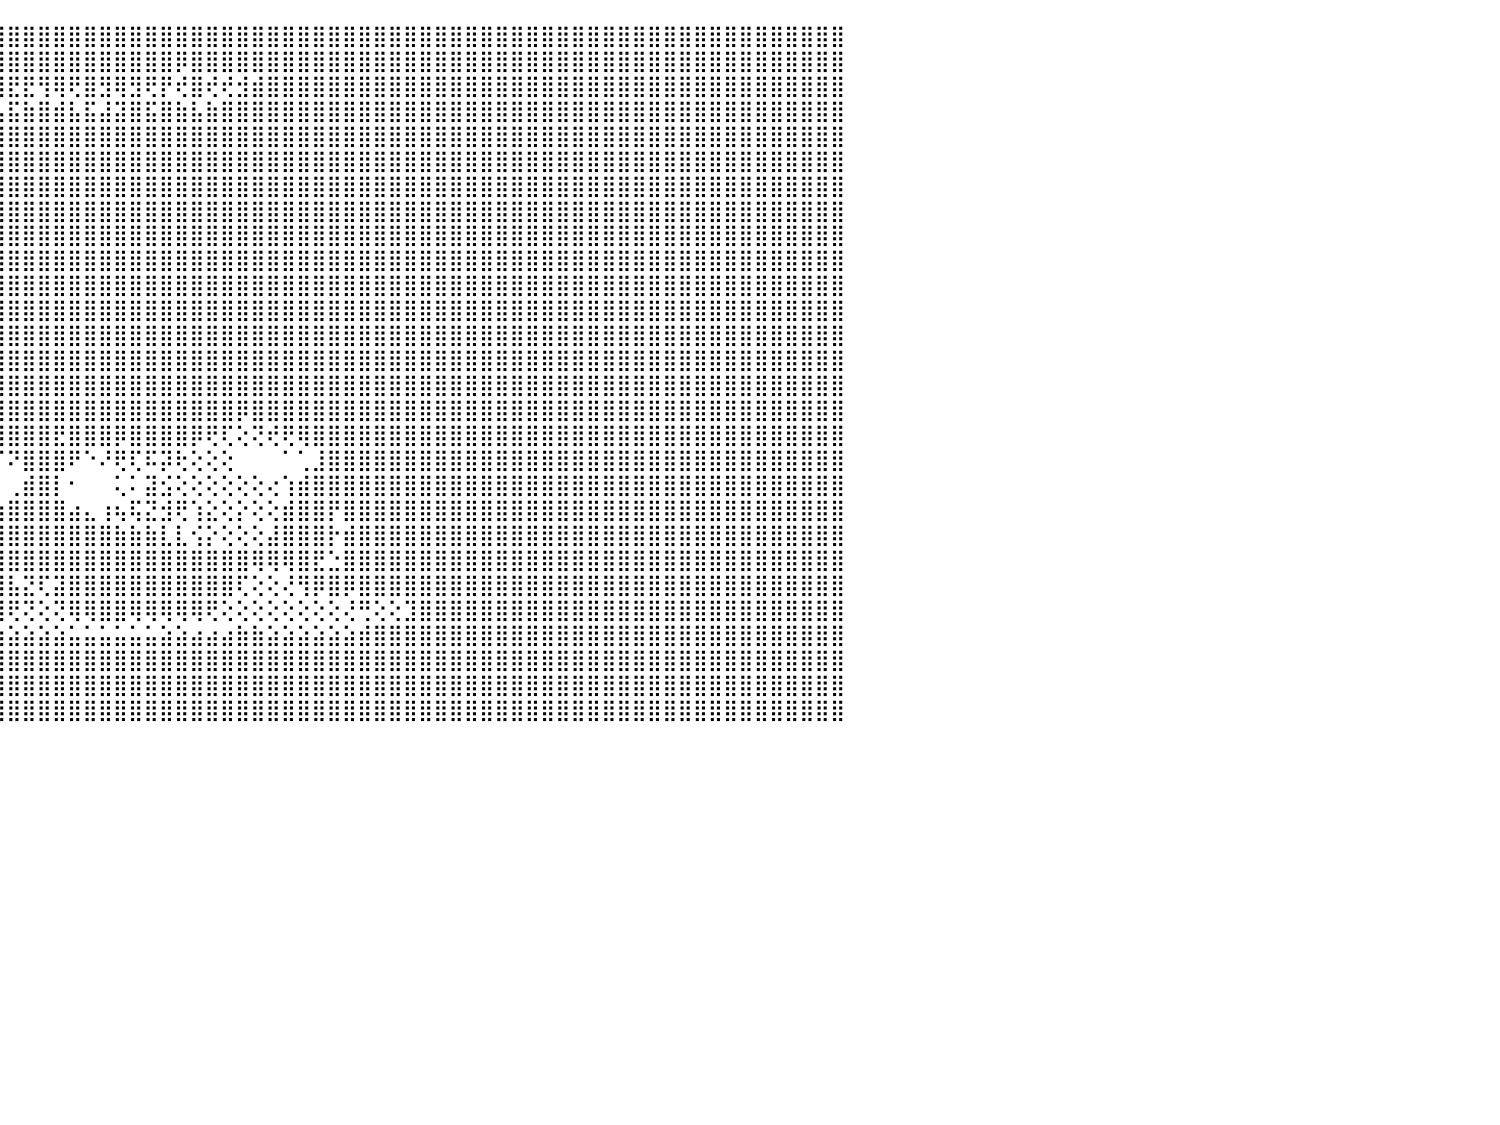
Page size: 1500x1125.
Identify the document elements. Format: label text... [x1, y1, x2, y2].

text_box ⣿⣿⣿⣿⣿⣿⣿⣿⣿⣿⣿⣿⣿⣿⣿⣿⣿⣿⣿⣿⣿⣿⣿⣿⣿⣿⣿⣿⣿⣿⣿⣿⣿⣿⣿⣿⣿⣿⣿⣿⣿⣿⣿⣿⣿⣿⣿⣿⣿⣿⣿⣿⣿⣿⣿⣿⣿⣿⣿⣿⣿⣿⣿⣿⣿⣿⣿⣿⣿⣿⣿⣿⣿⣿⣿⣿⣿⣿⣿⣿⣿⣿⣿⣿⣿⣿⣿⣿⣿⣿⣿⣿⣿⣿⣿⣿⣿⣿⣿⣿⠀ ⣿⣿⣿⣿⣿⣿⣿⣿⣿⣿⣿⣿⣿⣿⣿⣿⣿⣿⣿⣿⣿⣿⣿⣿⣿⣿⣿⣿⣿⣿⣿⣿⣿⣿⣿⣿⣿⣿⣿⢿⣿⣿⣿⣿⣿⣿⣿⣿⣿⣿⣿⣿⣿⣿⣿⣿⡿⣿⣿⣿⣿⣿⣿⣿⣿⣿⣿⣿⣿⣿⣿⣿⣿⣿⣿⣿⣿⣿⣿⣿⣿⣿⣿⣿⣿⣿⣿⣿⣿⣿⣿⣿⣿⣿⣿⣿⣿⣿⣿⣿⠀ ⣿⣿⣿⣿⣿⣿⣟⣿⡿⢻⣿⢿⢿⣿⣟⡿⣿⢻⢟⡿⢿⣟⣟⢿⢿⢟⡻⡟⣟⡿⣿⣿⢿⡿⣿⡿⢞⣿⣾⢻⢺⢟⡞⣟⣿⣟⣟⢻⢿⢟⣿⣻⢿⣻⢟⡟⢞⣿⢞⢞⣺⣾⣿⣿⣿⣿⣿⣿⣿⣿⣿⣿⣿⣿⣿⣿⣿⣿⣿⣿⣿⣿⣿⣿⣿⣿⣿⣿⣿⣿⣿⣿⣿⣿⣿⣿⣿⣿⣿⣿⠀ ⣿⣿⣿⣿⣿⣿⣴⣿⣷⣾⣯⣮⣵⣷⣽⣵⣿⣼⣿⣯⣧⣿⣿⣿⣿⣾⣽⣷⣿⣵⣿⣽⣿⣯⣿⣷⣵⣿⣧⣿⣼⣾⣯⣾⣧⣯⣷⣿⣾⣧⣯⣼⣽⣿⣯⣿⣷⣧⣷⣿⣿⣿⣿⣿⣿⣿⣿⣿⣿⣿⣿⣿⣿⣿⣿⣿⣿⣿⣿⣿⣿⣿⣿⣿⣿⣿⣿⣿⣿⣿⣿⣿⣿⣿⣿⣿⣿⣿⣿⣿⠀ ⣿⣿⣿⣿⣿⣿⣿⣿⣿⣿⣿⣿⣿⣿⣿⣿⣿⣿⣿⣿⣿⣿⣿⣿⣿⣿⣿⣿⣿⣿⣿⣿⣿⣿⣿⣿⣿⣿⣿⣿⣿⣿⣿⣿⣿⣿⣿⣿⣿⣿⣿⣿⣿⣿⣿⣿⣿⣿⣿⣿⣿⣿⣿⣿⣿⣿⣿⣿⣿⣿⣿⣿⣿⣿⣿⣿⣿⣿⣿⣿⣿⣿⣿⣿⣿⣿⣿⣿⣿⣿⣿⣿⣿⣿⣿⣿⣿⣿⣿⣿⠀ ⣿⣿⣿⣿⣿⣿⣿⣿⣿⣿⣿⣿⣿⣿⣿⣿⣿⣿⣿⣿⣿⣿⣿⣿⣿⣿⣿⣿⣿⣿⣿⣿⣿⣿⣿⣿⣿⣿⣿⣿⣿⣿⣿⣿⣿⣿⣿⣿⣿⣿⣿⣿⣿⣿⣿⣿⣿⣿⣿⣿⣿⣿⣿⣿⣿⣿⣿⣿⣿⣿⣿⣿⣿⣿⣿⣿⣿⣿⣿⣿⣿⣿⣿⣿⣿⣿⣿⣿⣿⣿⣿⣿⣿⣿⣿⣿⣿⣿⣿⣿⠀ ⣿⣿⣿⣿⣿⣿⣿⣿⣿⣿⣿⣿⣿⣿⣿⣿⣿⣿⣿⣿⣿⣿⣿⣿⣿⣿⣿⣿⣿⣿⣿⣿⣿⣿⣿⣿⣿⣿⣿⣿⣿⣿⣿⣿⣿⣿⣿⣿⣿⣿⣿⣿⣿⣿⣿⣿⣿⣿⣿⣿⣿⣿⣿⣿⣿⣿⣿⣿⣿⣿⣿⣿⣿⣿⣿⣿⣿⣿⣿⣿⣿⣿⣿⣿⣿⣿⣿⣿⣿⣿⣿⣿⣿⣿⣿⣿⣿⣿⣿⣿⠀ ⣿⣿⣿⣿⣿⣿⣿⣿⣿⣿⣿⣿⣿⣿⣿⣿⣿⣿⣿⣿⣿⣿⣿⣿⣿⣿⣿⣿⣿⣿⣿⣿⣿⣿⣿⣿⣿⣿⣿⣿⣿⣿⣿⣿⣿⣿⣿⣿⣿⣿⣿⣿⣿⣿⣿⣿⣿⣿⣿⣿⣿⣿⣿⣿⣿⣿⣿⣿⣿⣿⣿⣿⣿⣿⣿⣿⣿⣿⣿⣿⣿⣿⣿⣿⣿⣿⣿⣿⣿⣿⣿⣿⣿⣿⣿⣿⣿⣿⣿⣿⠀ ⣿⣿⣿⣿⣿⣿⣿⣿⣿⣿⣿⣿⣿⣿⣿⣿⣿⣿⣿⣿⣿⣿⣿⣿⣿⣿⣿⣿⣿⣿⣿⣿⣿⣿⣿⣿⣿⣿⣿⣿⣿⣿⣿⣿⣿⣿⣿⣿⣿⣿⣿⣿⣿⣿⣿⣿⣿⣿⣿⣿⣿⣿⣿⣿⣿⣿⣿⣿⣿⣿⣿⣿⣿⣿⣿⣿⣿⣿⣿⣿⣿⣿⣿⣿⣿⣿⣿⣿⣿⣿⣿⣿⣿⣿⣿⣿⣿⣿⣿⣿⠀ ⣿⣿⣿⣿⣿⣿⣿⣿⣿⣿⣿⣿⣿⣿⣿⣿⣿⣿⣿⣿⣿⣿⣿⣿⣿⣿⣿⣿⣿⣿⣿⣿⣿⣿⣿⣿⣿⣿⣿⣿⣿⣿⣿⣿⣿⣿⣿⣿⣿⣿⣿⣿⣿⣿⣿⣿⣿⣿⣿⣿⣿⣿⣿⣿⣿⣿⣿⣿⣿⣿⣿⣿⣿⣿⣿⣿⣿⣿⣿⣿⣿⣿⣿⣿⣿⣿⣿⣿⣿⣿⣿⣿⣿⣿⣿⣿⣿⣿⣿⣿⠀ ⣿⣿⣿⣿⣿⣿⣿⣿⣿⣿⣿⣿⣿⣿⣿⣿⣿⣿⣿⣿⣿⣿⣿⣿⣿⣿⣿⣿⣿⣿⣿⣿⣿⣿⣿⣿⣿⣿⣿⣿⣿⣿⣿⣿⣿⣿⣿⣿⣿⣿⣿⣿⣿⣿⣿⣿⣿⣿⣿⣿⣿⣿⣿⣿⣿⣿⣿⣿⣿⣿⣿⣿⣿⣿⣿⣿⣿⣿⣿⣿⣿⣿⣿⣿⣿⣿⣿⣿⣿⣿⣿⣿⣿⣿⣿⣿⣿⣿⣿⣿⠀ ⣿⣿⣿⣿⣿⣿⣿⣿⣿⣿⣿⣿⣿⣿⣿⣿⣿⣿⣿⣿⣿⣿⣿⣿⣿⣿⣿⣿⣿⣿⣿⣿⣿⣿⣿⣿⣿⣿⣿⣿⣿⣿⣿⣿⣿⣿⣿⣿⣿⣿⣿⣿⣿⣿⣿⣿⣿⣿⣿⣿⣿⣿⣿⣿⣿⣿⣿⣿⣿⣿⣿⣿⣿⣿⣿⣿⣿⣿⣿⣿⣿⣿⣿⣿⣿⣿⣿⣿⣿⣿⣿⣿⣿⣿⣿⣿⣿⣿⣿⣿⠀ ⣿⣿⣿⣿⣿⣿⣿⣿⣿⣿⣿⣿⣿⣿⣿⣿⣿⣿⣿⣿⣿⣿⣿⣿⣿⣿⣿⣿⣿⣿⣿⣿⣿⣿⣿⣿⣿⣿⣿⣿⣿⣿⣿⣿⣿⣿⣿⣿⣿⣿⣿⣿⣿⣿⣿⣿⣿⣿⣿⣿⣿⣿⣿⣿⣿⣿⣿⣿⣿⣿⣿⣿⣿⣿⣿⣿⣿⣿⣿⣿⣿⣿⣿⣿⣿⣿⣿⣿⣿⣿⣿⣿⣿⣿⣿⣿⣿⣿⣿⣿⠀ ⣿⣿⣿⣿⣿⣿⣿⣿⣿⣿⣿⣿⣿⣿⣿⣿⣿⣿⣿⣿⣿⣿⣿⣿⣿⣿⣿⣿⣿⣿⣿⣿⣿⣿⣿⣿⣿⣿⣿⣿⣿⣿⣿⣿⣿⣿⣿⣿⣿⣿⣿⣿⣿⣿⣿⣿⣿⣿⣿⣿⣿⣿⣿⣿⣿⣿⣿⣿⣿⣿⣿⣿⣿⣿⣿⣿⣿⣿⣿⣿⣿⣿⣿⣿⣿⣿⣿⣿⣿⣿⣿⣿⣿⣿⣿⣿⣿⣿⣿⣿⠀ ⣿⣿⣿⣿⣿⣿⣿⣿⣿⣿⣿⣿⣿⣿⣿⣿⣿⣿⣿⣿⣿⣿⣿⣿⣿⣿⣿⣿⣿⣿⣿⣿⣿⣿⣿⣿⣿⣿⣿⣿⣿⣿⣿⣿⣿⣿⣿⣿⣿⣿⣿⣿⣿⣿⣿⣿⣿⣿⣿⣿⣿⣿⣿⣿⣿⣿⣿⣿⣿⣿⣿⣿⣿⣿⣿⣿⣿⣿⣿⣿⣿⣿⣿⣿⣿⣿⣿⣿⣿⣿⣿⣿⣿⣿⣿⣿⣿⣿⣿⣿⠀ ⣿⣿⣿⣿⣿⣿⣿⣿⣿⣿⣿⣿⣿⣿⣿⣿⣿⣿⣿⣿⣿⣿⣿⣿⣿⣿⣿⣿⣿⣿⣿⣿⣿⣿⣿⣿⣿⣿⣿⣿⣿⣿⣿⣿⣿⣿⣿⣿⣿⣿⣿⣿⣿⣿⣿⣿⣿⣿⣿⣿⡿⣿⣿⣿⣿⣿⣿⣿⣿⣿⣿⣿⣿⣿⣿⣿⣿⣿⣿⣿⣿⣿⣿⣿⣿⣿⣿⣿⣿⣿⣿⣿⣿⣿⣿⣿⣿⣿⣿⣿⠀ ⣿⣿⣿⣿⣿⣿⣿⣿⣿⣿⣿⣿⣿⣿⣿⣿⣿⣿⣿⣿⣿⣿⣿⣿⣿⣿⣿⣿⣿⣿⣿⣿⣿⣿⣿⣿⣿⢕⢕⢕⢑⢜⣿⣿⣿⣿⣿⣿⣟⣿⣿⣿⡿⣿⣿⣿⣿⡿⢟⢏⢕⢝⢞⢟⢿⣿⣿⣿⣿⣿⣿⣿⣿⣿⣿⣿⣿⣿⣿⣿⣿⣿⣿⣿⣿⣿⣿⣿⣿⣿⣿⣿⣿⣿⣿⣿⣿⣿⣿⣿⠀ ⣿⣿⣿⣿⣿⣿⣿⣿⣿⣿⣿⣿⣿⣿⣿⣿⣿⣿⣿⣿⣿⣿⣿⣿⣿⣿⣿⣿⣿⣿⣿⣿⣿⣿⣿⣿⣿⣧⣕⣄⣕⣼⣿⢟⠏⠝⣿⣿⣿⠟⠑⠜⢟⢏⠯⡽⢗⢕⢕⢕⠀⠀⠀⠁⢁⣸⣿⣿⣿⣿⣿⣿⣿⣿⣿⣿⣿⣿⣿⣿⣿⣿⣿⣿⣿⣿⣿⣿⣿⣿⣿⣿⣿⣿⣿⣿⣿⣿⣿⣿⠀ ⣿⣿⣿⣿⣿⣿⣿⣿⣿⣿⣿⣿⣿⣿⣿⣿⣿⣿⣿⣿⣿⣿⣿⣿⣿⣿⣿⣿⣿⣿⣿⣿⣿⣿⣿⣿⣿⣿⣿⣿⣿⣿⡟⠕⠀⢀⣾⣿⡇⠂⠀⠀⢅⠅⣽⣪⢕⢕⢕⢕⢕⢕⢔⢱⣾⣿⣿⣿⣿⣿⣿⣿⣿⣿⣿⣿⣿⣿⣿⣿⣿⣿⣿⣿⣿⣿⣿⣿⣿⣿⣿⣿⣿⣿⣿⣿⣿⣿⣿⣿⠀ ⣿⣿⣿⣿⣿⣿⣿⣿⣿⣿⣿⣿⣿⣿⣿⣿⣿⣿⣿⣿⣿⣿⣿⣿⣿⣿⣿⣿⣿⣿⣿⣿⣿⣿⣿⣿⣿⣿⣿⣿⣿⣿⣧⣵⣴⣿⣿⣿⣿⣴⣄⢰⢦⢯⣝⣺⢟⢱⣕⢕⡕⢕⢕⣾⣿⣿⡟⣿⣿⣿⣿⣿⣿⣿⣿⣿⣿⣿⣿⣿⣿⣿⣿⣿⣿⣿⣿⣿⣿⣿⣿⣿⣿⣿⣿⣿⣿⣿⣿⣿⠀ ⣿⣿⣿⣿⣿⣿⣿⣿⣿⣿⣿⣿⣿⣿⣿⣿⣿⣿⣿⣿⣿⣿⣿⣿⣿⣿⣿⣿⣿⣿⣿⣿⣿⣿⣿⣿⣿⣿⣿⣿⣿⣿⣿⣿⣿⣿⣿⣿⣿⣿⣿⣿⣷⣷⣷⣇⣇⢪⡕⢕⢕⢕⣼⣿⣿⣿⡗⣾⣿⣿⣿⣿⣿⣿⣿⣿⣿⣿⣿⣿⣿⣿⣿⣿⣿⣿⣿⣿⣿⣿⣿⣿⣿⣿⣿⣿⣿⣿⣿⣿⠀ ⣿⣿⣿⣿⣿⣿⣿⣿⣿⣿⣿⣿⣿⣿⣿⣿⣿⣿⣿⣿⣿⣿⣿⣿⣿⣿⣿⣿⣿⣿⣿⣿⣿⣿⣿⣿⣿⣿⣿⣿⣿⣿⣿⣿⣿⣿⣿⣿⣿⣿⣿⣿⣿⣿⣿⣿⣿⣿⣿⣿⣿⢿⢿⢿⣿⣟⣑⣿⣿⣿⣿⣿⣿⣿⣿⣿⣿⣿⣿⣿⣿⣿⣿⣿⣿⣿⣿⣿⣿⣿⣿⣿⣿⣿⣿⣿⣿⣿⣿⣿⠀ ⣿⣿⣿⣿⣿⣿⣿⣿⣿⣿⣿⣿⣿⣿⣿⣿⣿⣿⣿⣿⣿⣿⣿⣿⣿⣿⣿⣿⣿⣿⣿⣿⣿⣿⣿⣿⣿⡿⡟⢿⣿⣿⣿⣿⣿⣧⣝⢏⣽⣿⣿⣿⣿⣿⣿⣿⣿⣿⣿⣿⢏⢕⢕⢜⢻⡿⣿⡿⣿⣿⣿⣿⣿⣿⣿⣿⣿⣿⣿⣿⣿⣿⣿⣿⣿⣿⣿⣿⣿⣿⣿⣿⣿⣿⣿⣿⣿⣿⣿⣿⠀ ⣿⣿⣿⣿⣿⣿⣿⣿⣿⣿⣿⣿⣿⣿⣿⣿⣿⣿⣿⣿⣿⣿⣿⣿⣿⣿⣿⣿⣿⣿⣿⣿⣿⣿⣿⣿⣟⢇⢕⢕⠝⢟⣿⣿⢿⢟⢝⢕⢝⢿⢿⣿⣿⢿⢿⢿⢿⢿⢟⢕⢕⢕⢕⢕⢕⢕⢕⢜⢛⢕⢕⣹⣿⣿⣿⣿⣿⣿⣿⣿⣿⣿⣿⣿⣿⣿⣿⣿⣿⣿⣿⣿⣿⣿⣿⣿⣿⣿⣿⣿⠀ ⣿⣿⣿⣿⣿⣿⣿⣿⣿⣿⣿⣿⣿⣿⣿⣿⣿⣿⣿⣿⣿⣿⣿⣿⣿⣿⣿⣿⣿⣿⣿⣿⣿⣿⣿⣿⣿⣷⣷⣷⣷⣷⣷⣵⣵⣵⣵⣵⣵⣥⣥⣥⣥⣥⣥⣵⣵⣴⣴⣴⣷⣷⣵⣵⣵⣵⣵⣵⣾⣿⣿⣿⣿⣿⣿⣿⣿⣿⣿⣿⣿⣿⣿⣿⣿⣿⣿⣿⣿⣿⣿⣿⣿⣿⣿⣿⣿⣿⣿⣿⠀ ⣿⣿⣿⣿⣿⣿⣿⣿⣿⣿⣿⣿⣿⣿⣿⣿⣿⣿⣿⣿⣿⣿⣿⣿⣿⣿⣿⣿⣿⣿⣿⣿⣿⣿⣿⣿⣿⣿⣿⣿⣿⣿⣿⣿⣿⣿⣿⣿⣿⣿⣿⣿⣿⣿⣿⣿⣿⣿⣿⣿⣿⣿⣿⣿⣿⣿⣿⣿⣿⣿⣿⣿⣿⣿⣿⣿⣿⣿⣿⣿⣿⣿⣿⣿⣿⣿⣿⣿⣿⣿⣿⣿⣿⣿⣿⣿⣿⣿⣿⣿⠀ ⣿⣿⣿⣿⣿⣿⣿⣿⣿⣿⣿⣿⣿⣿⣿⣿⣿⣿⣿⣿⣿⣿⣿⣿⣿⣿⣿⣿⣿⣿⣿⣿⣿⣿⣿⣿⣿⣿⣿⣿⣿⣿⣿⣿⣿⣿⣿⣿⣿⣿⣿⣿⣿⣿⣿⣿⣿⣿⣿⣿⣿⣿⣿⣿⣿⣿⣿⣿⣿⣿⣿⣿⣿⣿⣿⣿⣿⣿⣿⣿⣿⣿⣿⣿⣿⣿⣿⣿⣿⣿⣿⣿⣿⣿⣿⣿⣿⣿⣿⣿⠀ ⣿⣿⣿⣿⣿⣿⣿⣿⣿⣿⣿⣿⣿⣿⣿⣿⣿⣿⣿⣿⣿⣿⣿⣿⣿⣿⣿⣿⣿⣿⣿⣿⣿⣿⣿⣿⣿⣿⣿⣿⣿⣿⣿⣿⣿⣿⣿⣿⣿⣿⣿⣿⣿⣿⣿⣿⣿⣿⣿⣿⣿⣿⣿⣿⣿⣿⣿⣿⣿⣿⣿⣿⣿⣿⣿⣿⣿⣿⣿⣿⣿⣿⣿⣿⣿⣿⣿⣿⣿⣿⣿⣿⣿⣿⣿⣿⣿⣿⣿⣿⠀ ⠀⠀⠀⠀⠀⠀⠀⠀⠀⠀⠀⠀⠀⠀⠀⠀⠀⠀⠀⠀⠀⠀⠀⠀⠀⠀⠀⠀⠀⠀⠀⠀⠀⠀⠀⠀⠀⠀⠀⠀⠀⠀⠀⠀⠀⠀⠀⠀⠀⠀⠀⠀⠀⠀⠀⠀⠀⠀⠀⠀⠀⠀⠀⠀⠀⠀⠀⠀⠀⠀⠀⠀⠀⠀⠀⠀⠀⠀⠀⠀⠀⠀⠀⠀⠀⠀⠀⠀⠀⠀⠀⠀⠀⠀⠀⠀⠀⠀⠀⠀⠀ [0, 14, 875, 780]
